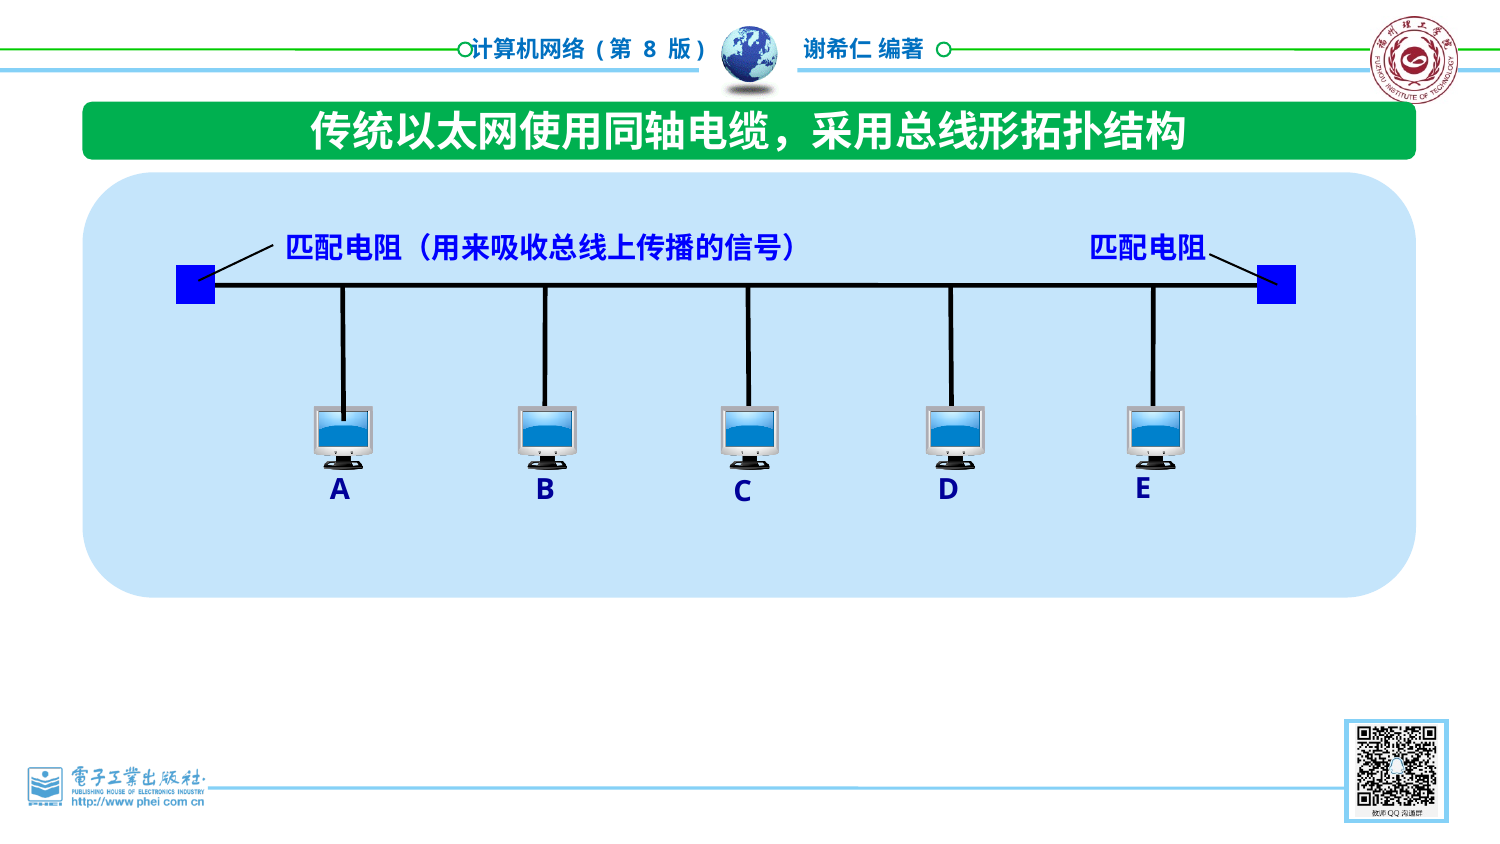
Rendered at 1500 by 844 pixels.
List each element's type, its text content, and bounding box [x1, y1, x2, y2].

picture [1370, 16, 1458, 104]
picture [1355, 724, 1438, 817]
text_box A [284, 462, 365, 513]
picture [1121, 403, 1190, 471]
text_box D [900, 462, 975, 513]
text_box [1257, 266, 1296, 304]
text_box C [688, 464, 768, 515]
text_box [176, 266, 215, 304]
picture [719, 24, 779, 97]
text_box 传统以太网使用同轴电缆，采用总线形拓扑结构 [295, 97, 1203, 163]
text_box 匹配电阻（用来吸收总线上传播的信号） [270, 221, 828, 272]
text_box B [520, 479, 571, 513]
picture [715, 403, 784, 471]
picture [23, 764, 208, 809]
picture [921, 403, 989, 471]
text_box [82, 101, 295, 160]
picture [309, 403, 377, 471]
text_box [80, 170, 1419, 600]
text_box 匹配电阻 [1074, 221, 1222, 272]
text_box E [1090, 462, 1167, 512]
text_box [1203, 101, 1417, 160]
picture [513, 403, 581, 471]
